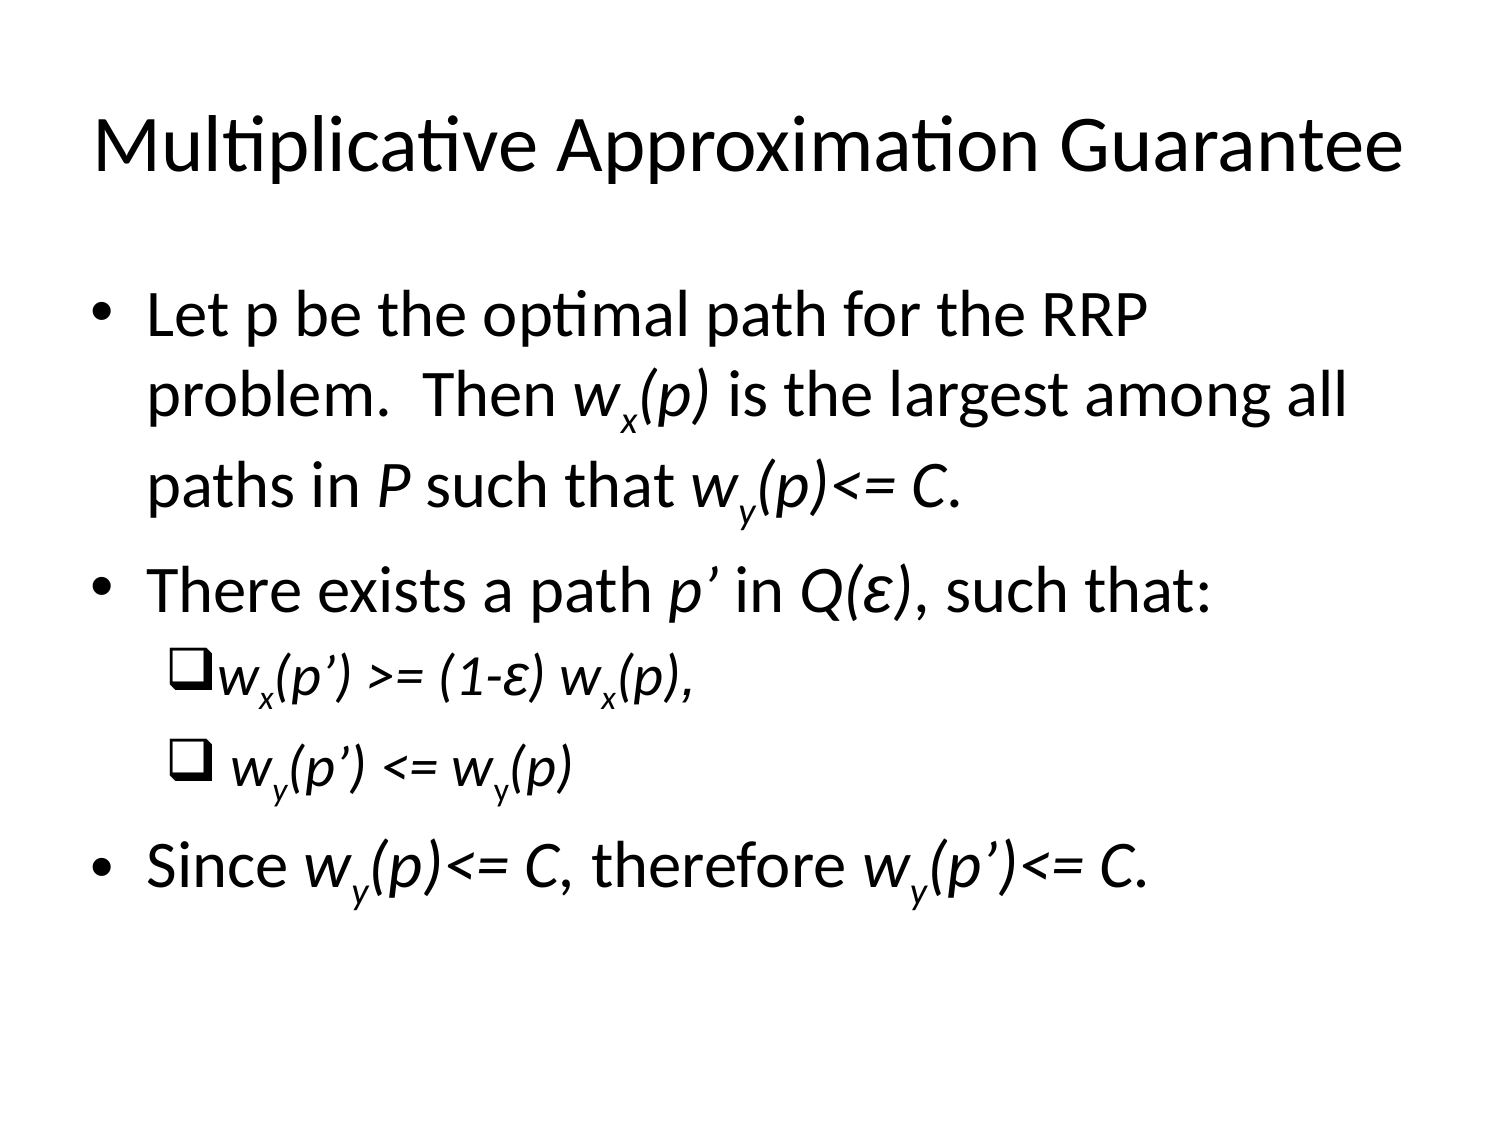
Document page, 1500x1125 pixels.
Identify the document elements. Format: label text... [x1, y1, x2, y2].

title Multiplicative Approximation Guarantee [75, 45, 1425, 233]
list Let p be the optimal path for the RRP problem. Then wx(p) is the largest among all paths in P such that wy(p)<= C. There exists a path p’ in Q(ε), such that: wx(p’) >= (1-ε) wx(p), wy(p’) <= wy(p) Since wy(p)<= C, therefore wy(p’)<= C. [75, 262, 1425, 1005]
